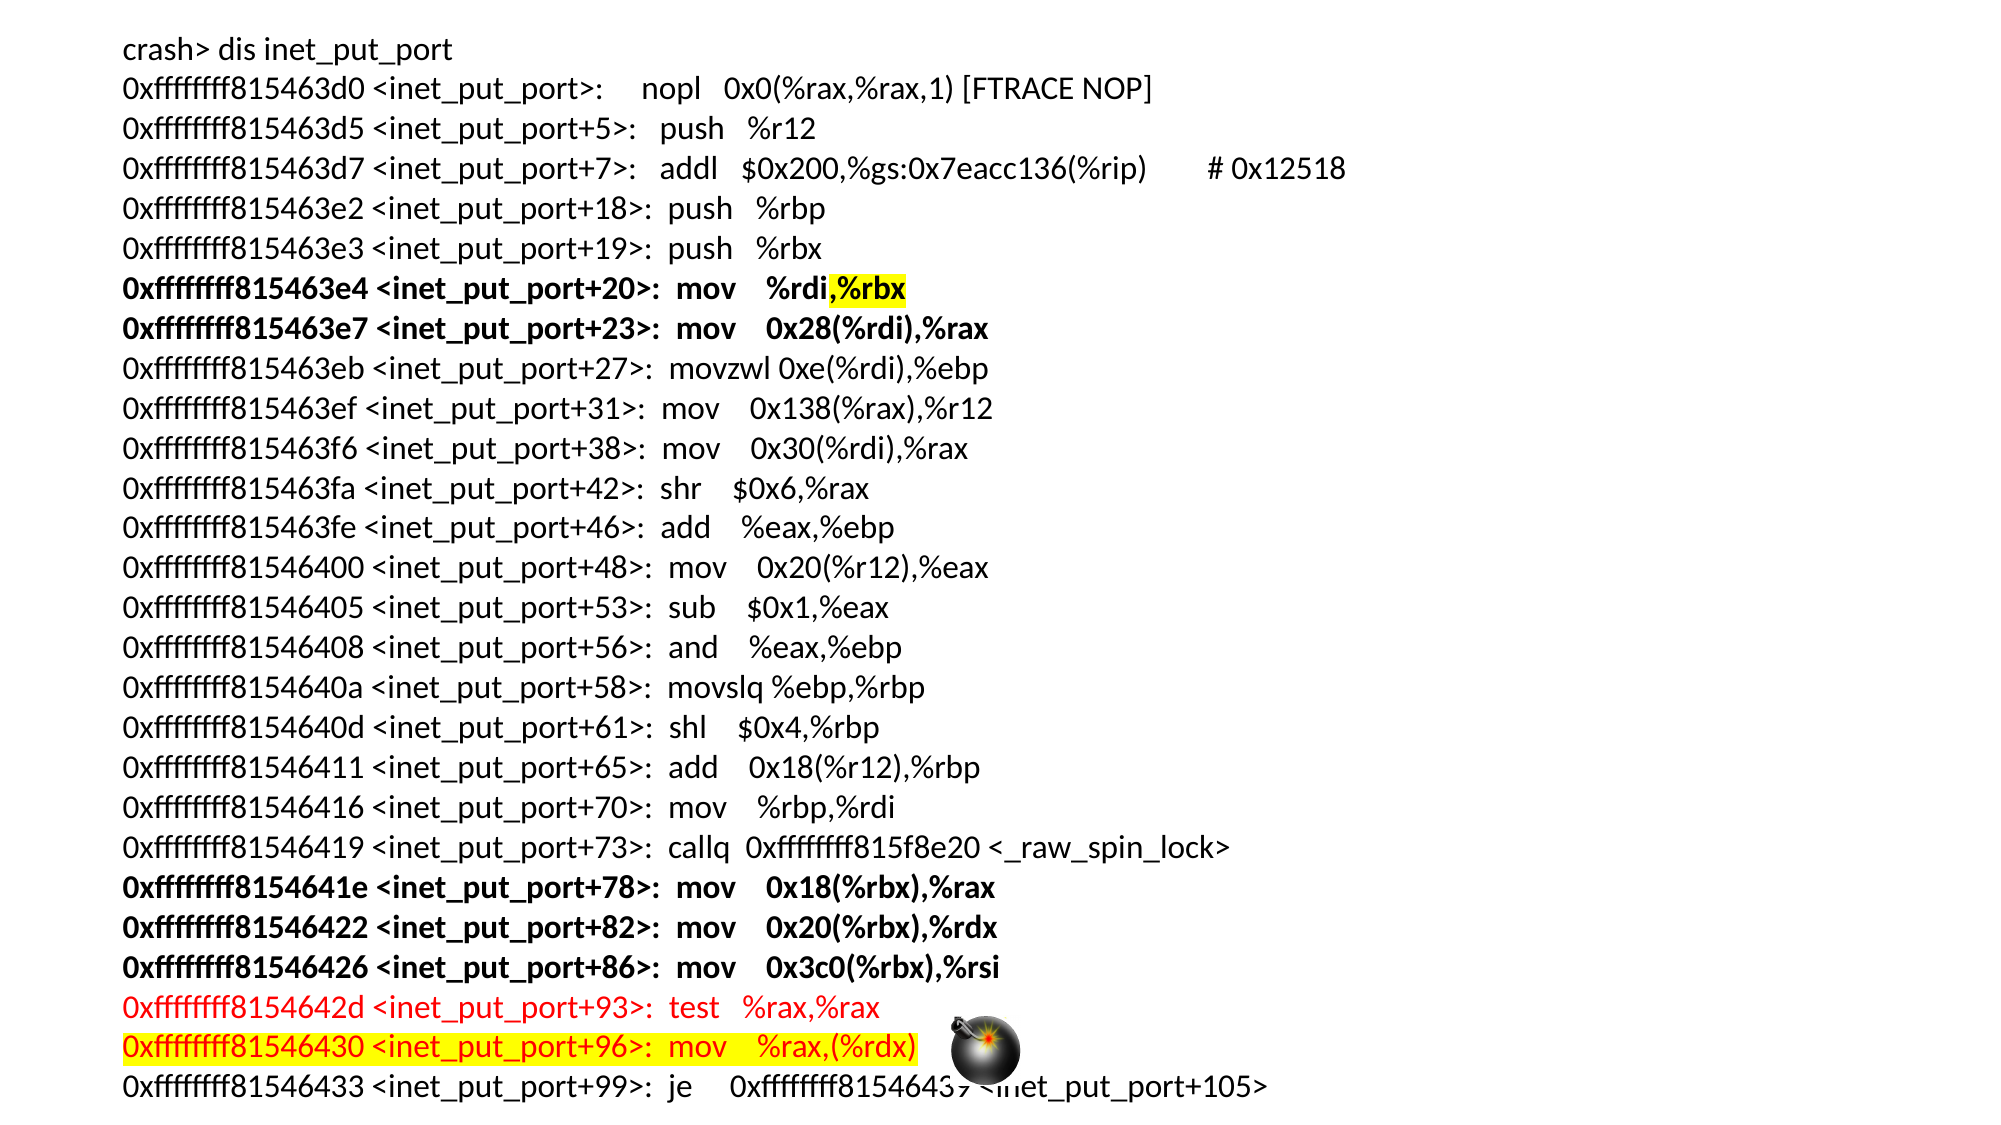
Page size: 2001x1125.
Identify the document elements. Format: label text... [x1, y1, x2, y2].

text_box crash> dis inet_put_port 0xffffffff815463d0 <inet_put_port>: nopl 0x0(%rax,%rax,1) [FTRACE NOP] 0xffffffff815463d5 <inet_put_port+5>: push %r12 0xffffffff815463d7 <inet_put_port+7>: addl $0x200,%gs:0x7eacc136(%rip) # 0x12518 0xffffffff815463e2 <inet_put_port+18>: push %rbp 0xffffffff815463e3 <inet_put_port+19>: push %rbx 0xffffffff815463e4 <inet_put_port+20>: mov %rdi,%rbx 0xffffffff815463e7 <inet_put_port+23>: mov 0x28(%rdi),%rax 0xffffffff815463eb <inet_put_port+27>: movzwl 0xe(%rdi),%ebp 0xffffffff815463ef <inet_put_port+31>: mov 0x138(%rax),%r12 0xffffffff815463f6 <inet_put_port+38>: mov 0x30(%rdi),%rax 0xffffffff815463fa <inet_put_port+42>: shr $0x6,%rax 0xffffffff815463fe <inet_put_port+46>: add %eax,%ebp 0xffffffff81546400 <inet_put_port+48>: mov 0x20(%r12),%eax 0xffffffff81546405 <inet_put_port+53>: sub $0x1,%eax 0xffffffff81546408 <inet_put_port+56>: and %eax,%ebp 0xffffffff8154640a <inet_put_port+58>: movslq %ebp,%rbp 0xffffffff8154640d <inet_put_port+61>: shl $0x4,%rbp 0xffffffff81546411 <inet_put_port+65>: add 0x18(%r12),%rbp 0xffffffff81546416 <inet_put_port+70>: mov %rbp,%rdi 0xffffffff81546419 <inet_put_port+73>: callq 0xffffffff815f8e20 <_raw_spin_lock> 0xffffffff8154641e <inet_put_port+78>: mov 0x18(%rbx),%rax 0xffffffff81546422 <inet_put_port+82>: mov 0x20(%rbx),%rdx 0xffffffff81546426 <inet_put_port+86>: mov 0x3c0(%rbx),%rsi 0xffffffff8154642d <inet_put_port+93>: test %rax,%rax 0xffffffff81546430 <inet_put_port+96>: mov %rax,(%rdx) 0xffffffff81546433 <inet_put_port+99>: je 0xffffffff81546439 <inet_put_port+105> [107, 19, 1739, 1112]
picture [949, 1015, 1021, 1086]
